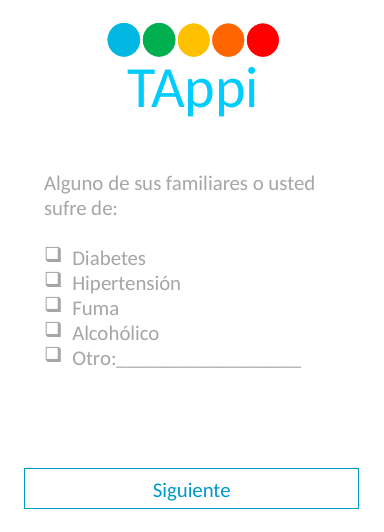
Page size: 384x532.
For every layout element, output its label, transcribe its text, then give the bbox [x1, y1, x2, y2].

text_box Alguno de sus familiares o usted sufre de: Diabetes Hipertensión Fuma Alcohólico Otro:__________________ [29, 162, 357, 402]
text_box Siguiente [24, 468, 359, 509]
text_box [106, 21, 281, 128]
